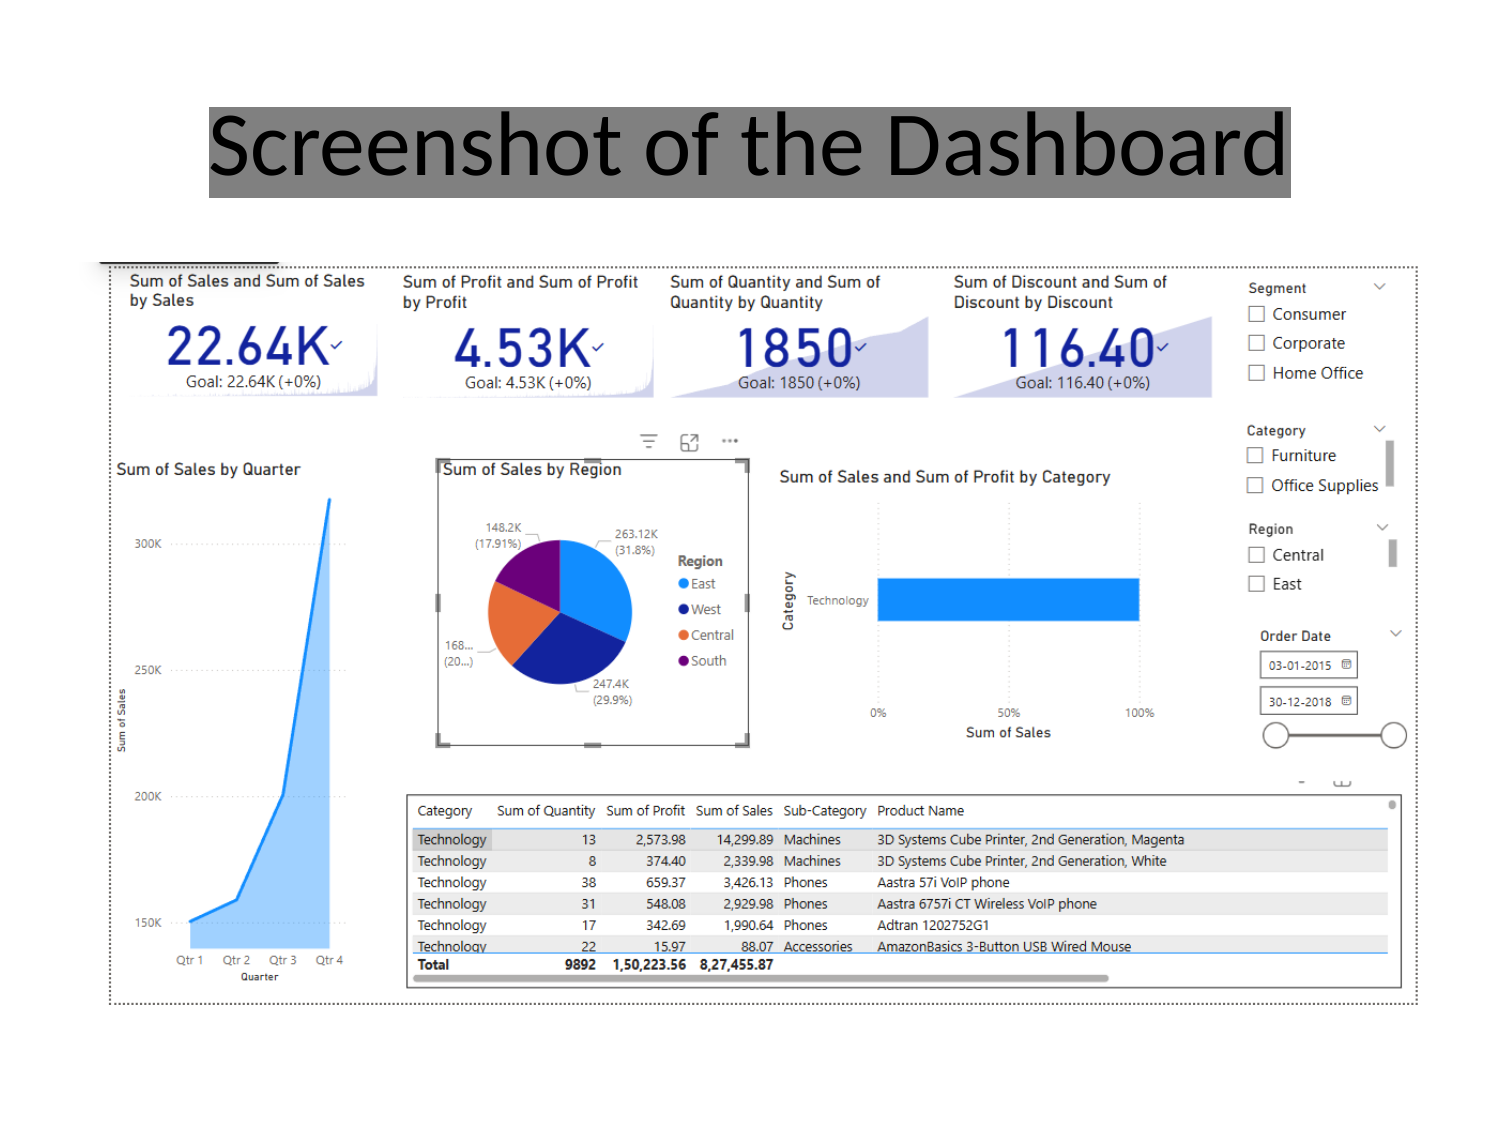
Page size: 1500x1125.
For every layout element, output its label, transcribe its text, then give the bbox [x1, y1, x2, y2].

title Screenshot of the Dashboard [75, 45, 1425, 233]
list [78, 262, 1422, 1006]
